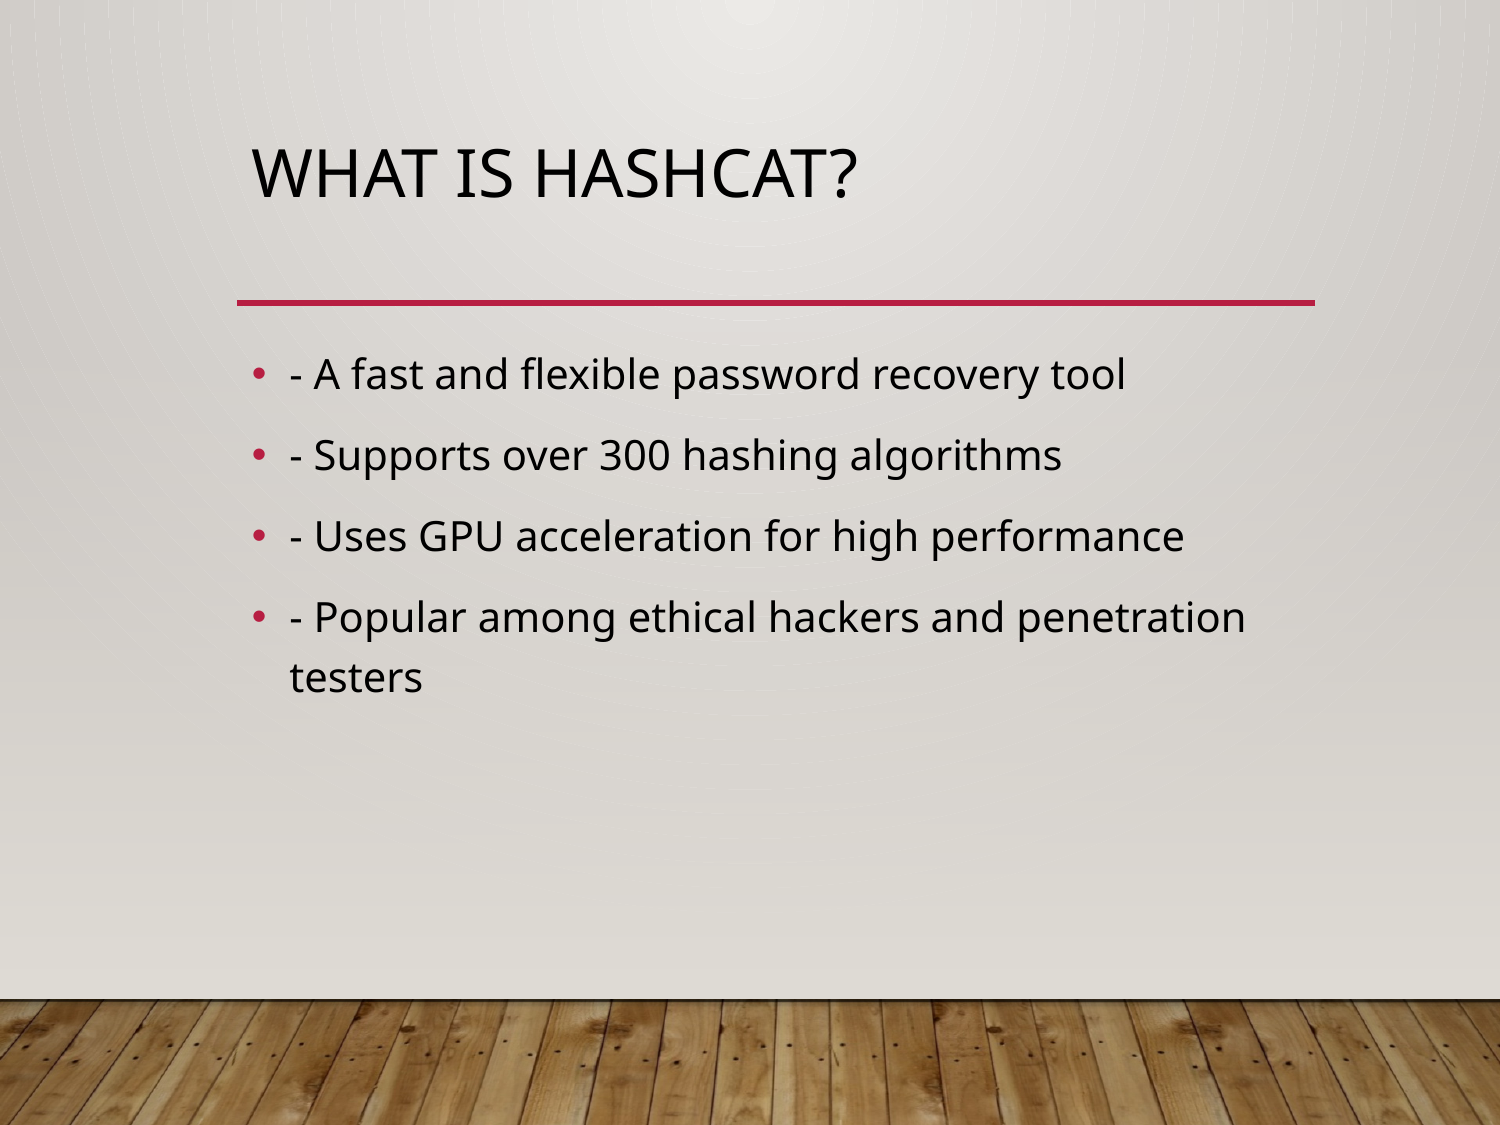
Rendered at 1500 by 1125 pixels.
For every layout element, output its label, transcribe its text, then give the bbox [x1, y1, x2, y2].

list - A fast and flexible password recovery tool - Supports over 300 hashing algorithms - Uses GPU acceleration for high performance - Popular among ethical hackers and penetration testers [236, 330, 1315, 897]
title What is Hashcat? [236, 131, 1315, 305]
picture [0, 999, 1500, 1125]
